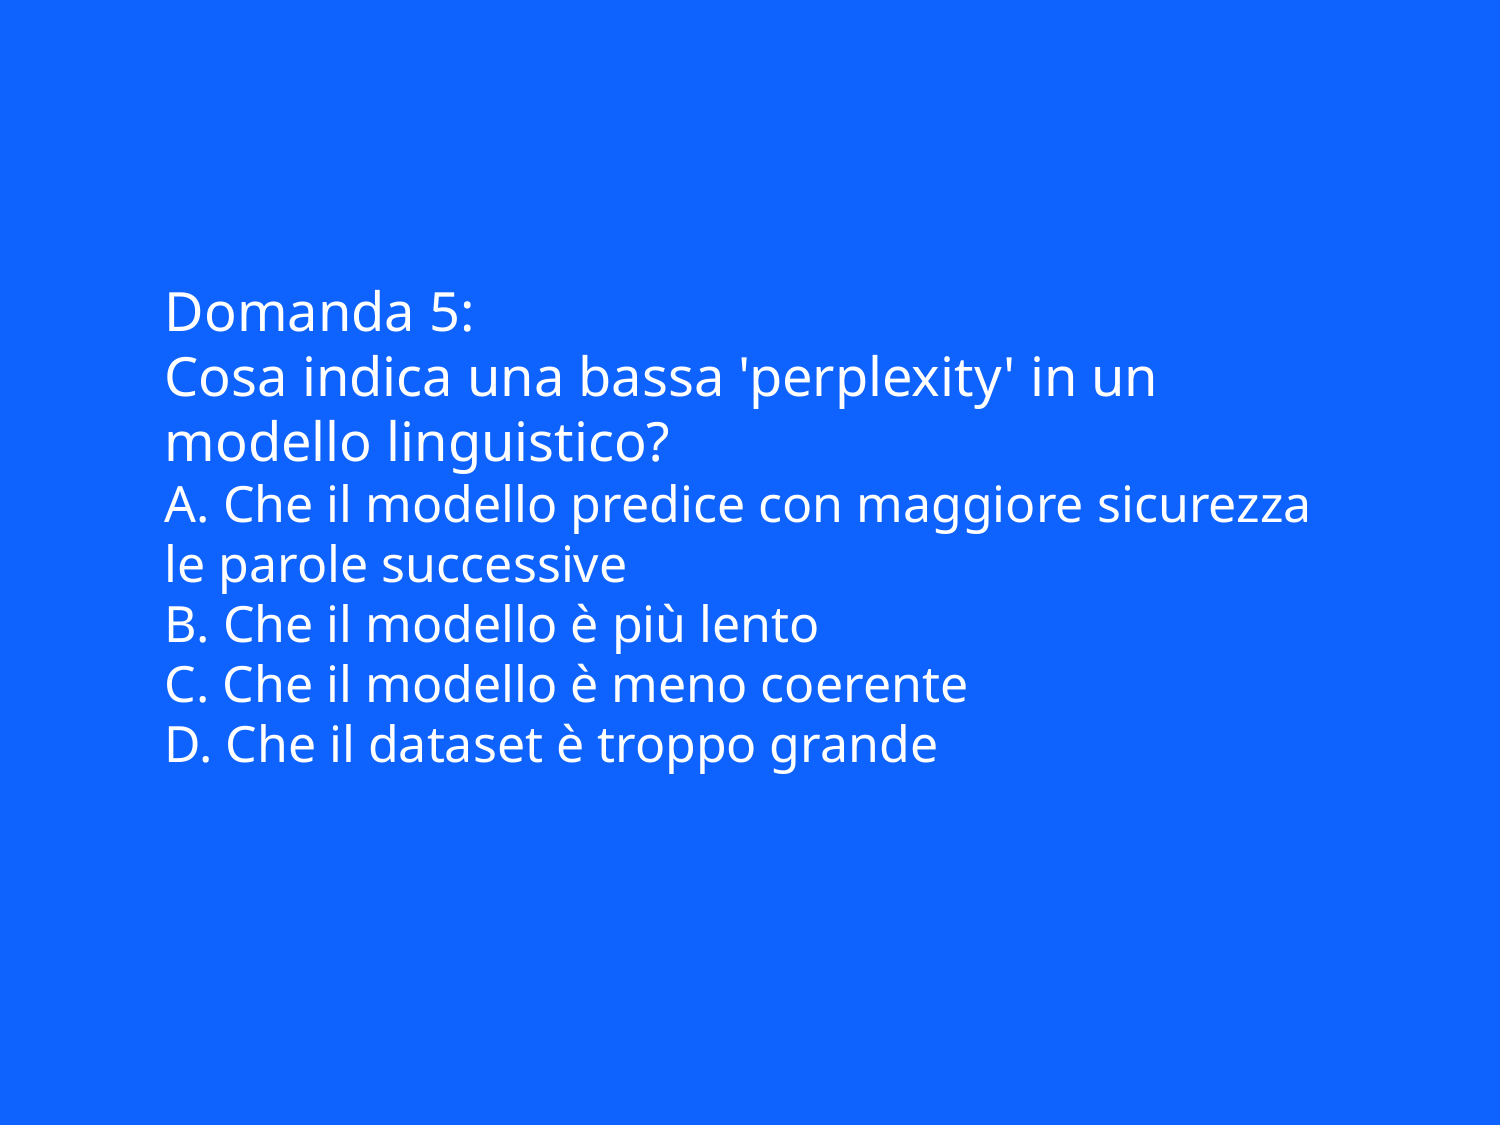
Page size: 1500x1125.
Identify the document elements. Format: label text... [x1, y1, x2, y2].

text_box Domanda 5: Cosa indica una bassa 'perplexity' in un modello linguistico? A. Che il modello predice con maggiore sicurezza le parole successive B. Che il modello è più lento C. Che il modello è meno coerente D. Che il dataset è troppo grande [149, 224, 1350, 780]
